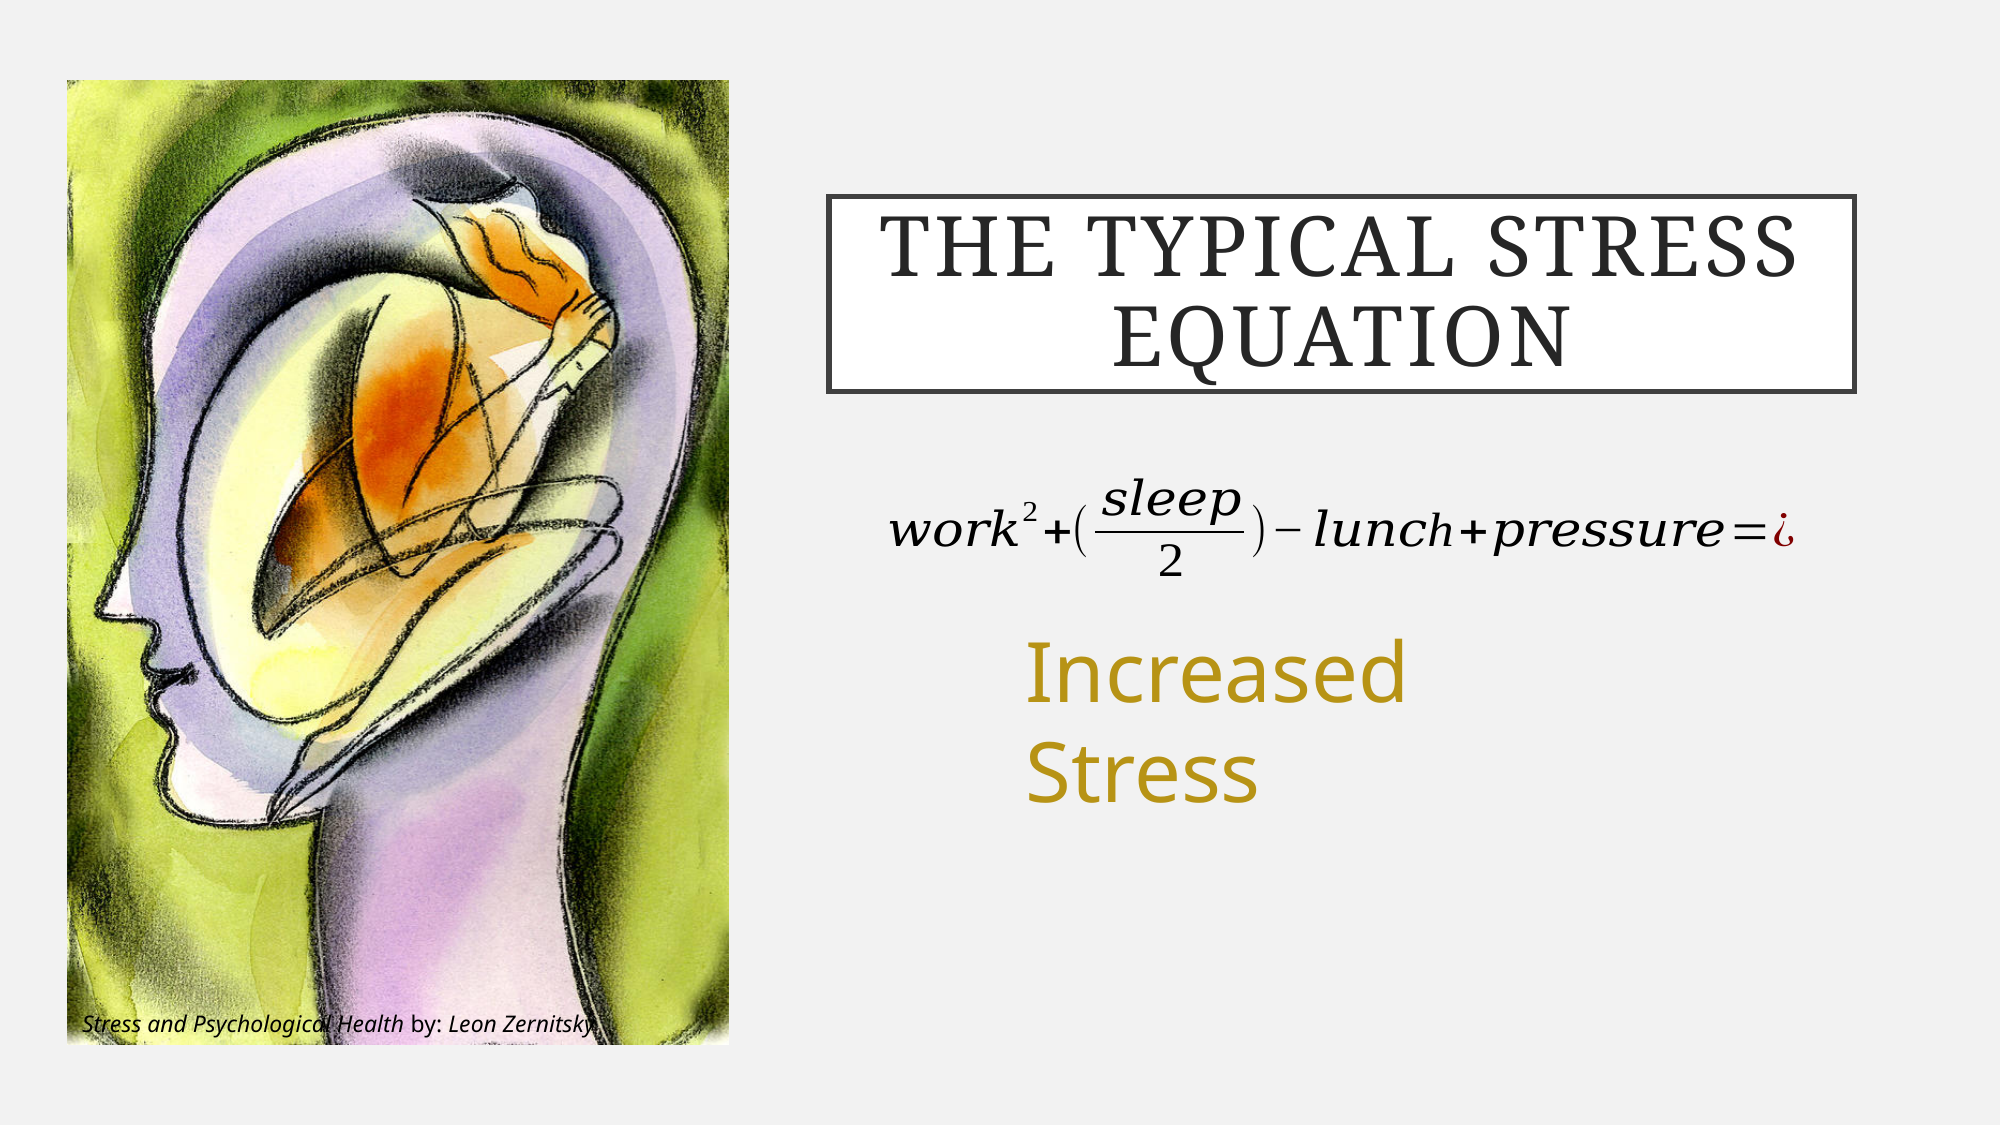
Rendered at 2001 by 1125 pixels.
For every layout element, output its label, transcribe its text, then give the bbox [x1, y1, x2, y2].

picture [67, 79, 729, 1045]
title The Typical stress equation [826, 194, 1857, 394]
text_box Increased Stress [1011, 611, 1673, 827]
